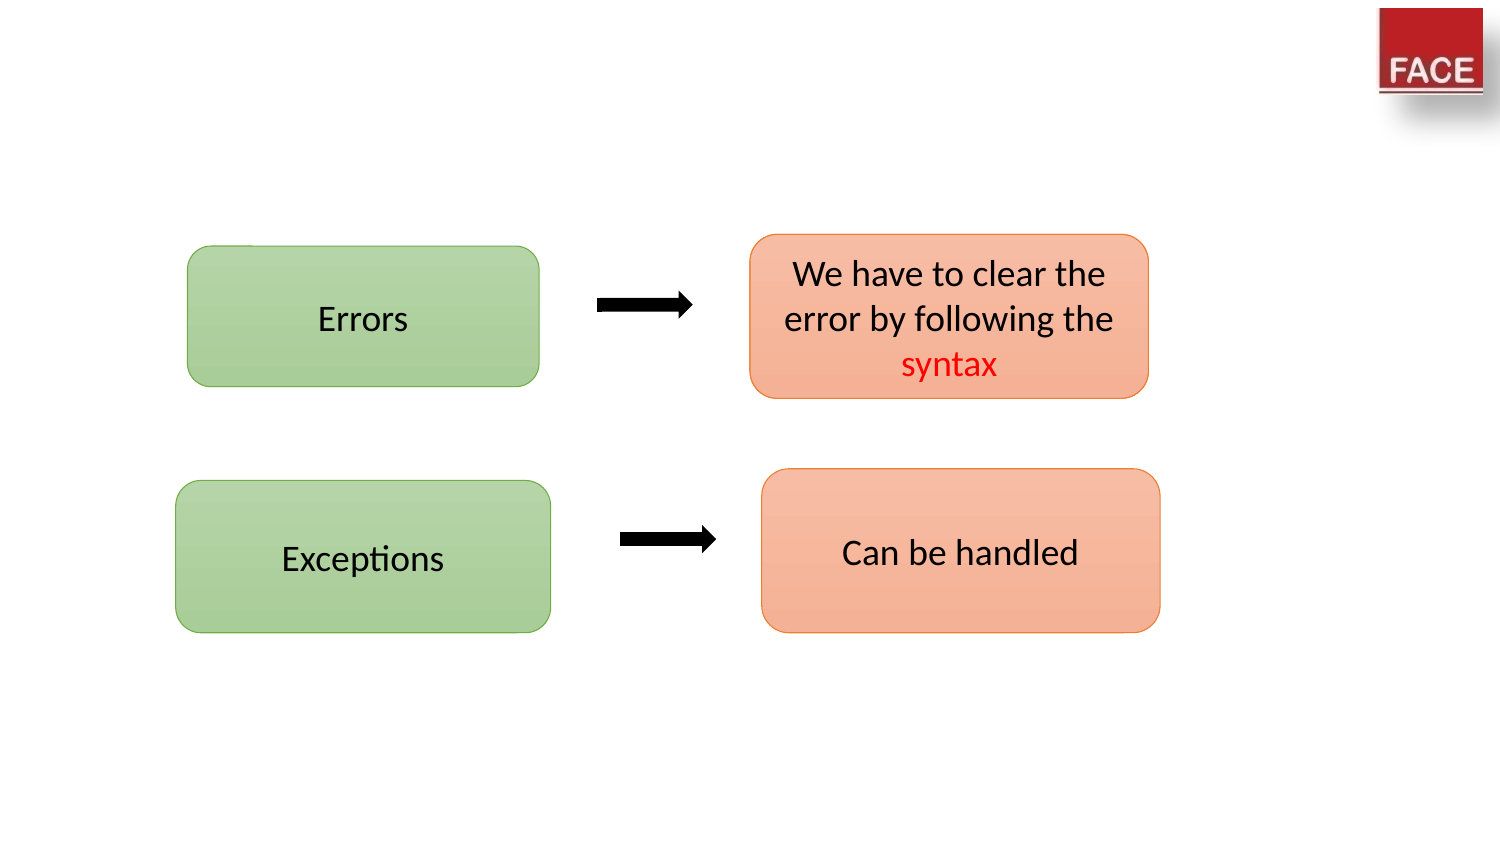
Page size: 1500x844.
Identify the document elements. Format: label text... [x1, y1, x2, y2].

text_box [620, 524, 717, 554]
text_box Exceptions [175, 479, 552, 634]
text_box Errors [186, 245, 540, 388]
picture [1376, 8, 1483, 95]
text_box Can be handled [761, 468, 1161, 634]
text_box We have to clear the error by following the syntax [749, 233, 1149, 399]
text_box [597, 290, 693, 319]
